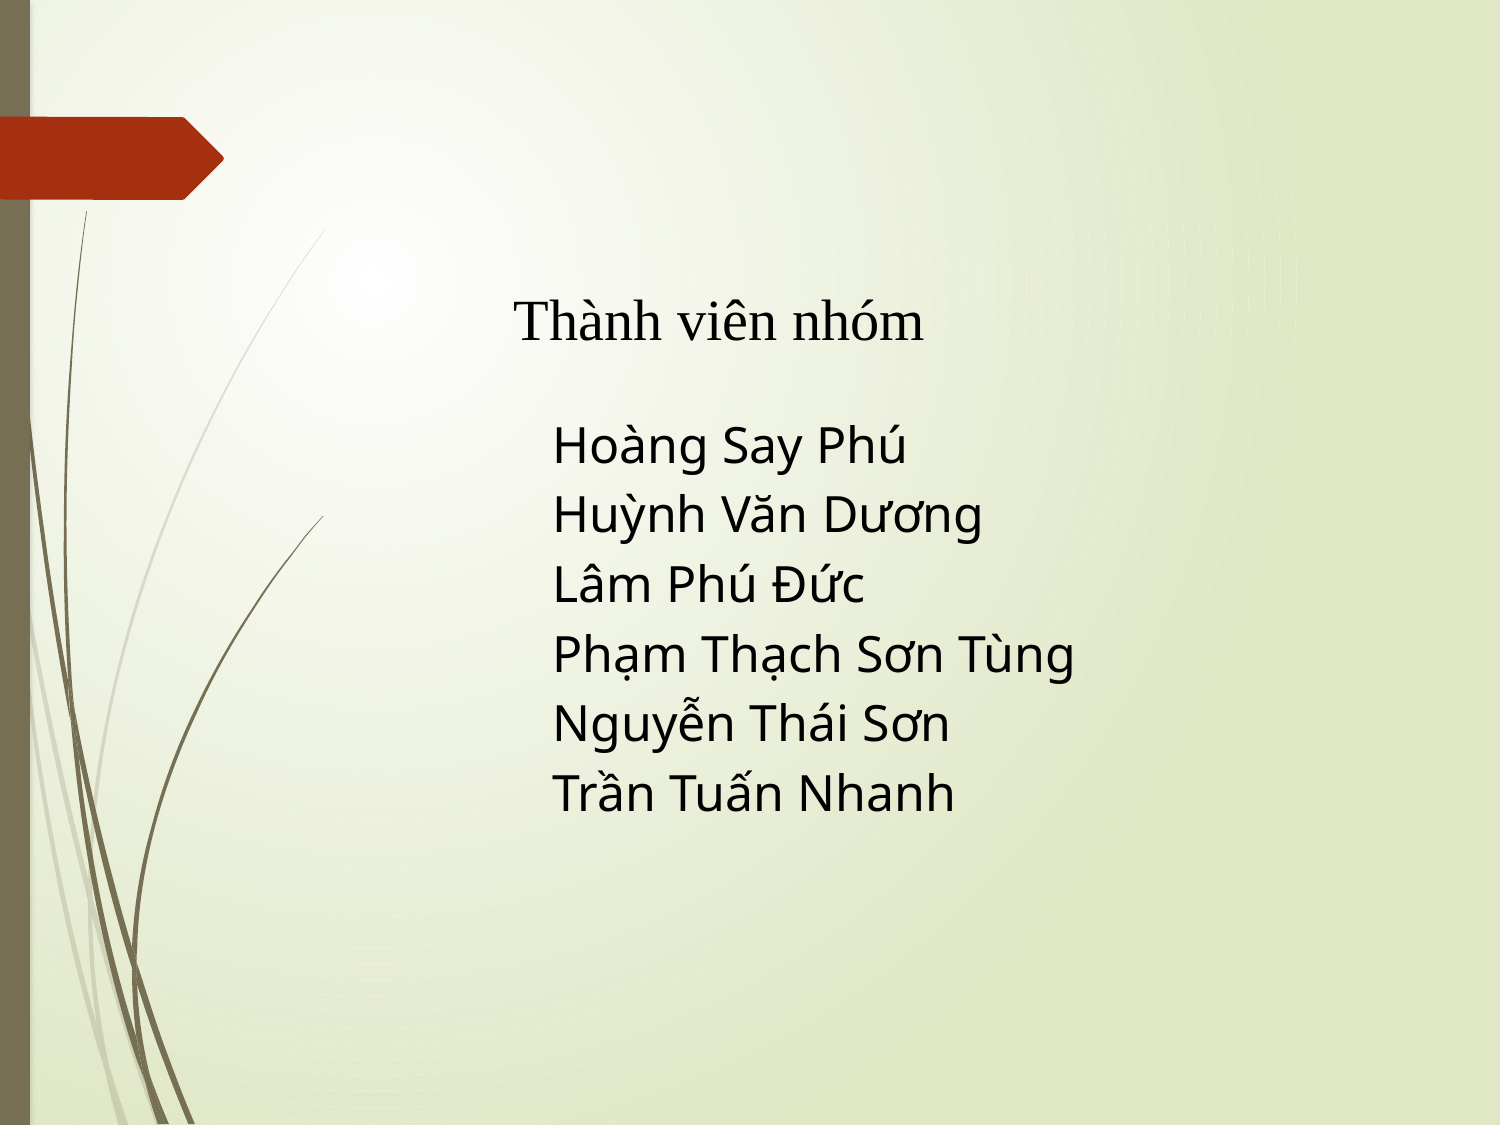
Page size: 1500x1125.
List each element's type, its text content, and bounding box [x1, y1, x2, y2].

text_box Thành viên nhóm [499, 275, 941, 360]
text_box Hoàng Say Phú Huỳnh Văn Dương Lâm Phú Đức Phạm Thạch Sơn Tùng Nguyễn Thái Sơn Trần Tuấn Nhanh [537, 412, 1168, 963]
